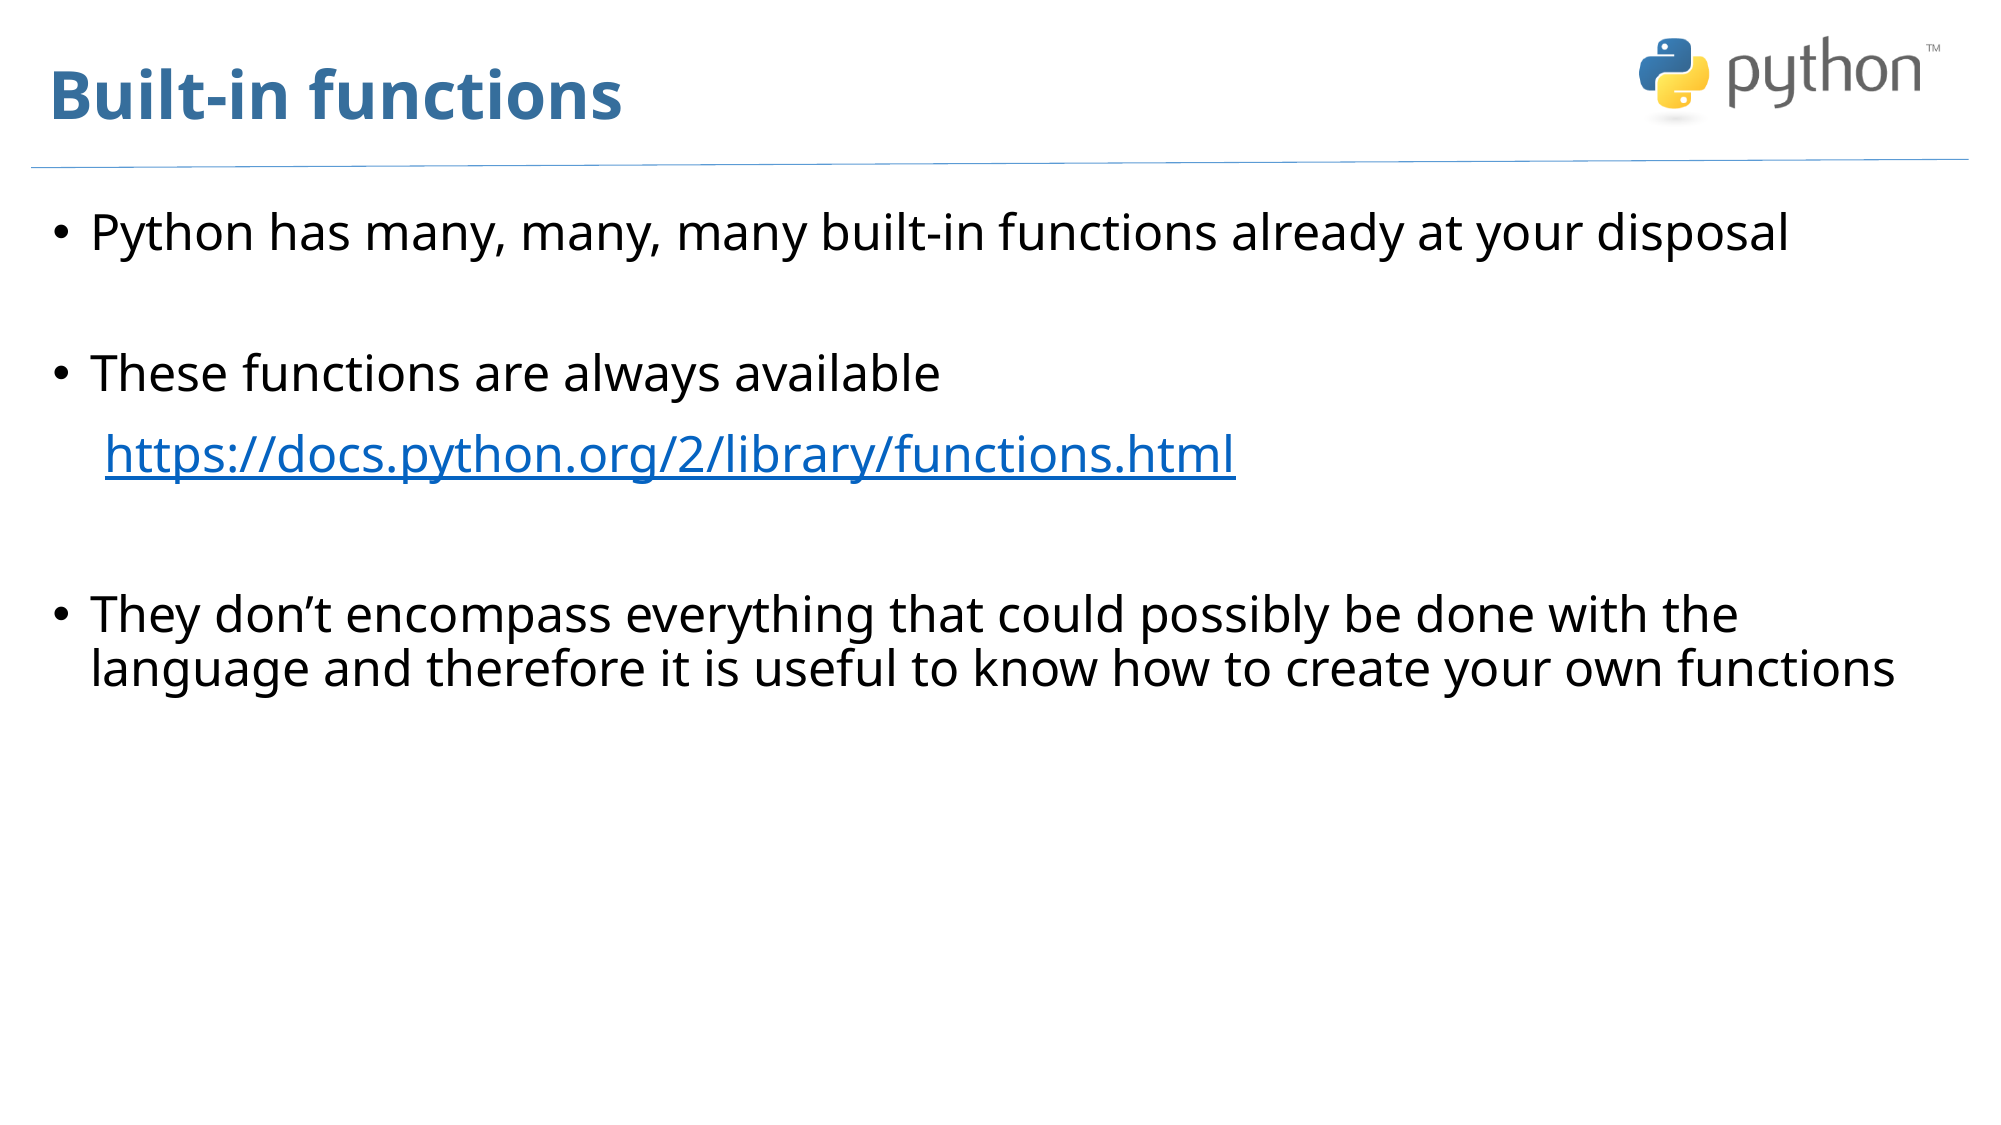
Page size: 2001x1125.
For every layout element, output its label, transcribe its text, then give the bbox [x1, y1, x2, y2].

picture [1589, 17, 1969, 146]
list Python has many, many, many built-in functions already at your disposal These functions are always available https://docs.python.org/2/library/functions.html They don’t encompass everything that could possibly be done with the language and therefore it is useful to know how to create your own functions [37, 199, 1955, 1086]
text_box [31, 159, 1969, 168]
title Built-in functions [33, 45, 1552, 150]
